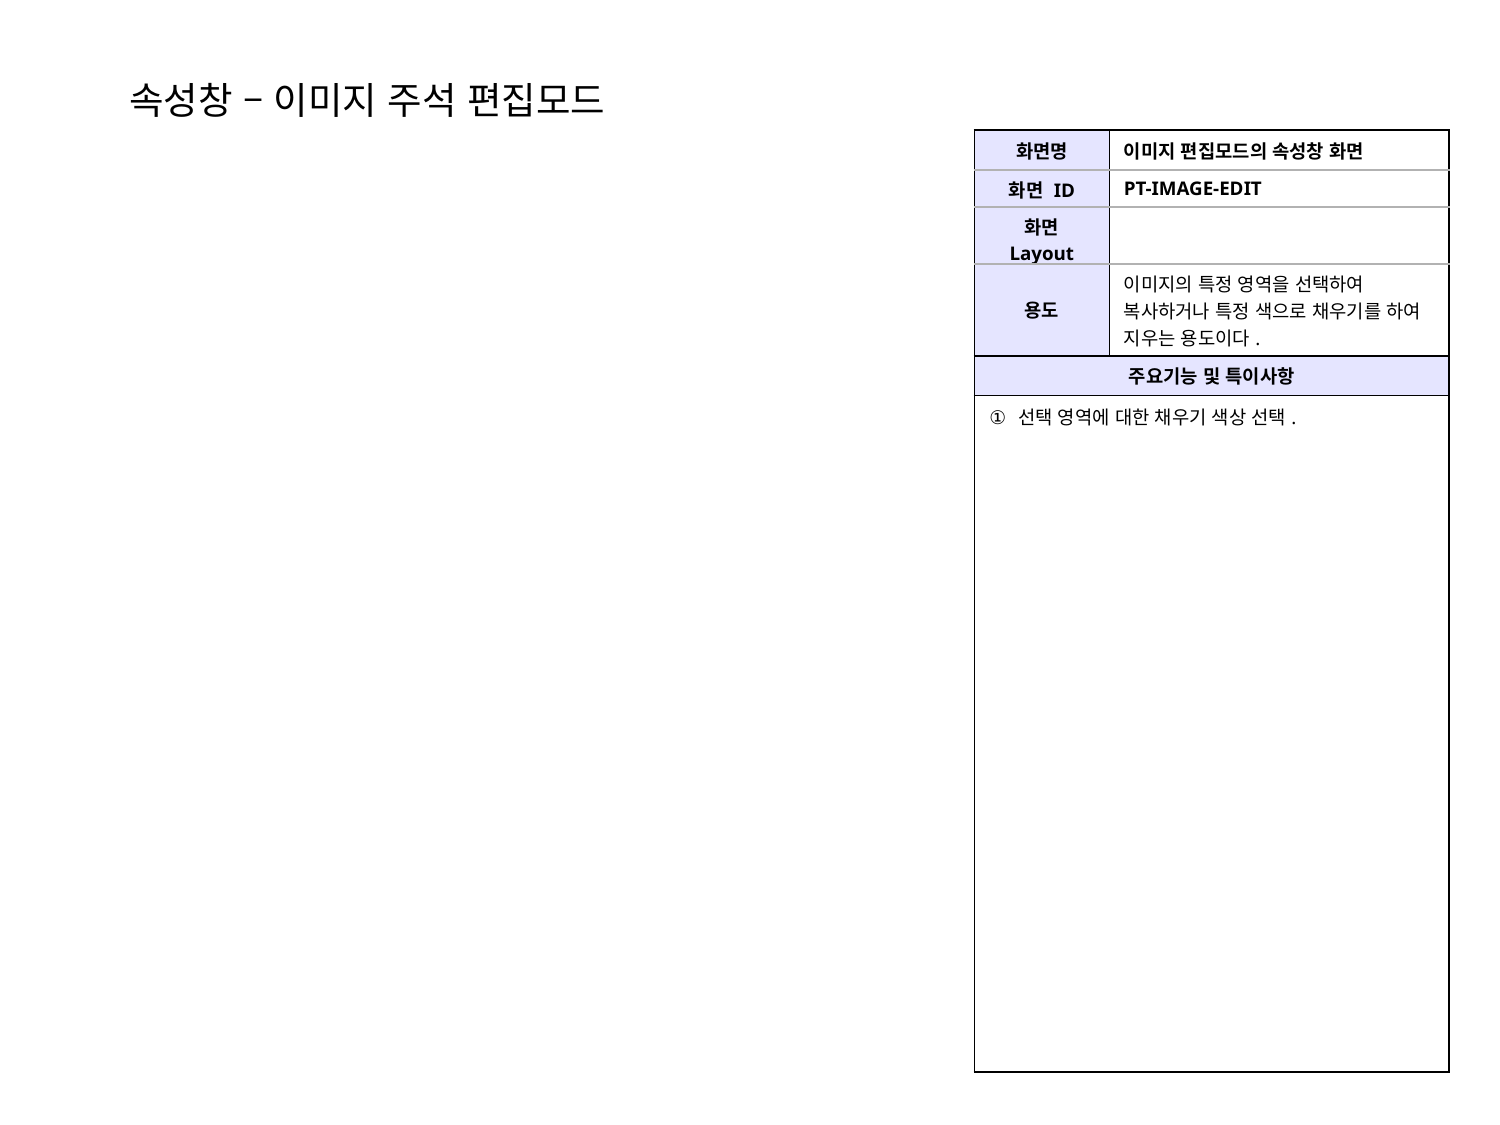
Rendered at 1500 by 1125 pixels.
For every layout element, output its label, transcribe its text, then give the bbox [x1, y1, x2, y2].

table_cell 용도 [975, 265, 1109, 355]
table_cell 이미지의 특정 영역을 선택하여 복사하거나 특정 색으로 채우기를 하여 지우는 용도이다. [1110, 265, 1448, 355]
table_cell 화면 ID [975, 171, 1109, 206]
table_header 이미지 편집모드의 속성창 화면 [1110, 131, 1448, 169]
table_cell 화면 Layout [975, 208, 1109, 263]
table_cell 선택 영역에 대한 채우기 색상 선택. [975, 396, 1448, 1071]
text_box 속성창 – 이미지 주석 편집모드 [114, 69, 621, 130]
table_cell [1110, 208, 1448, 263]
table_cell PT-IMAGE-EDIT [1110, 171, 1448, 206]
table_header 화면명 [975, 131, 1109, 169]
table_cell 주요기능 및 특이사항 [975, 357, 1448, 395]
